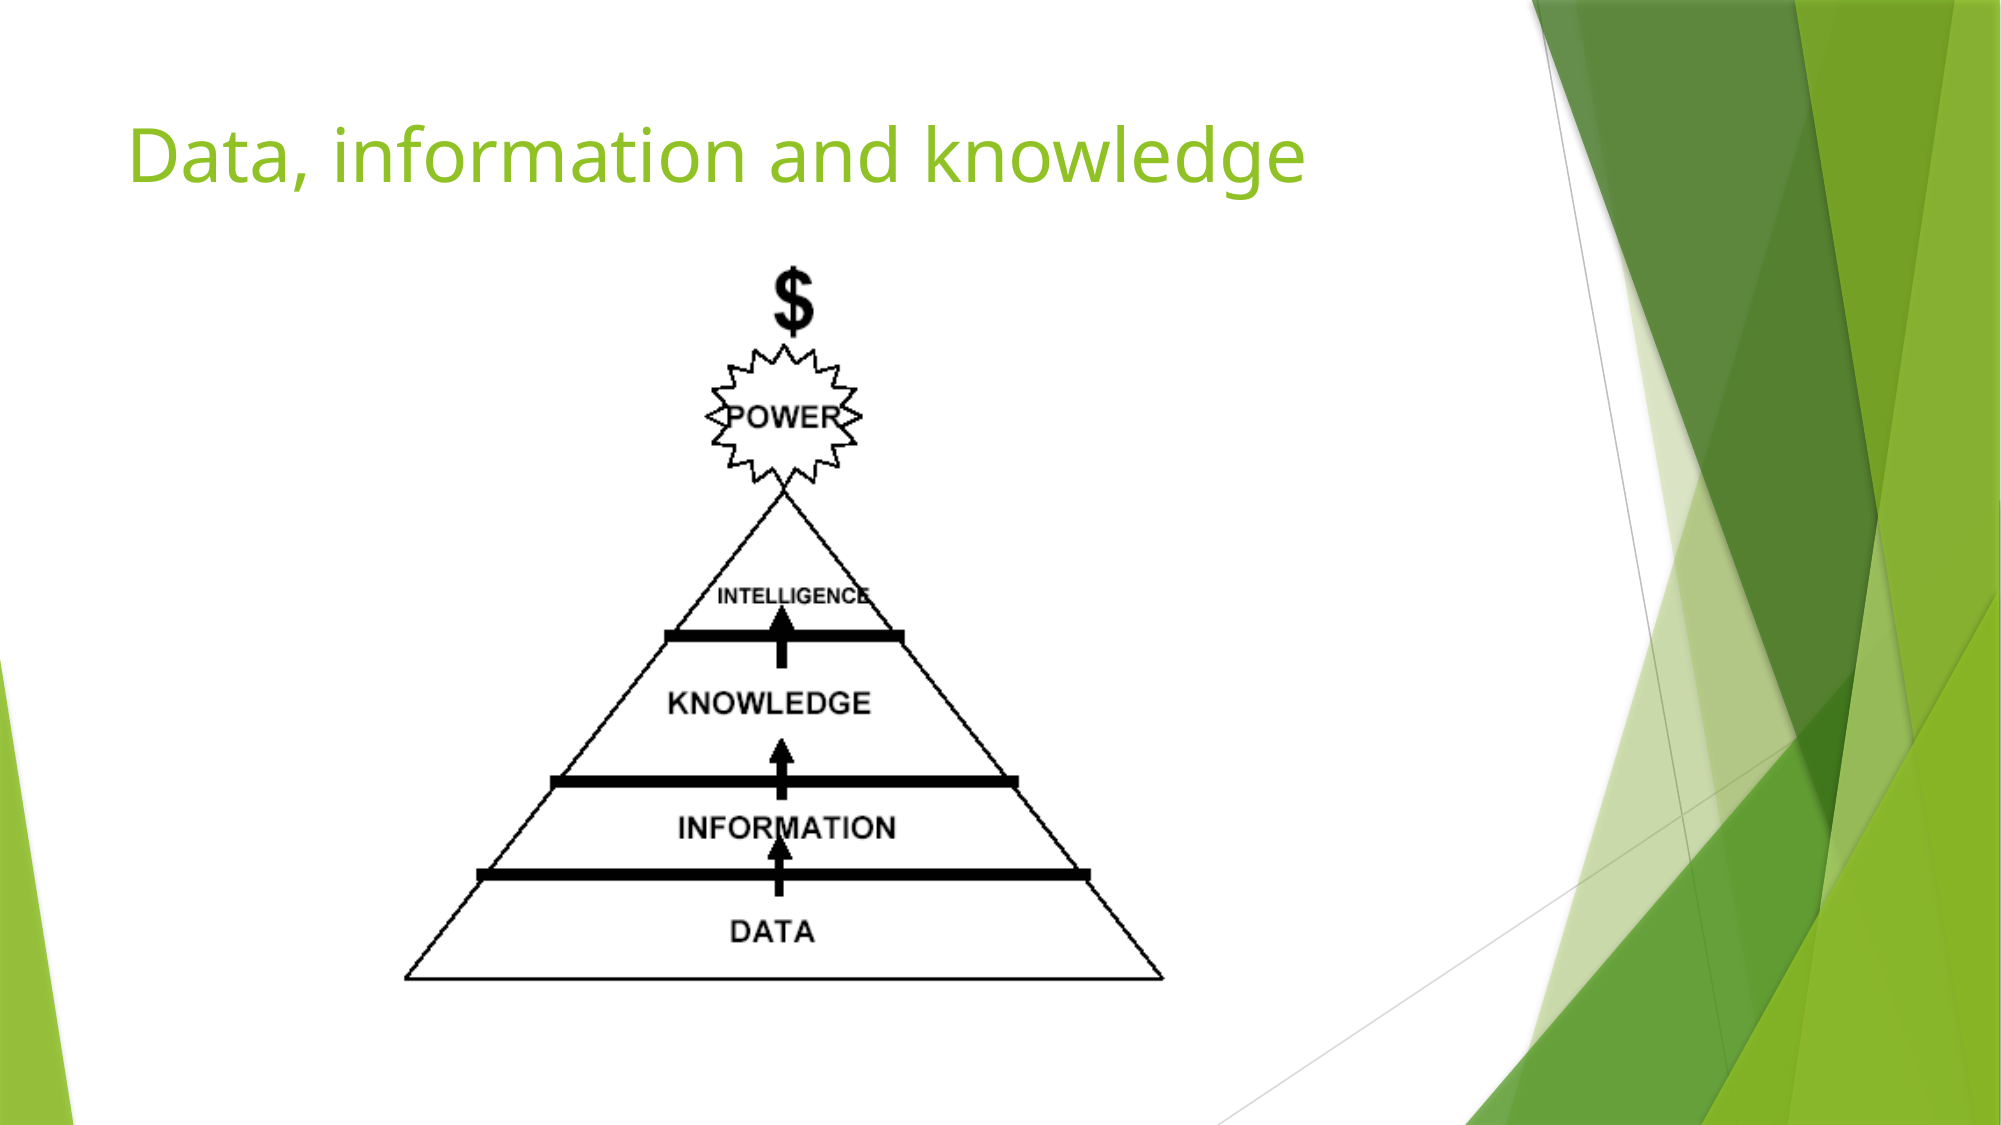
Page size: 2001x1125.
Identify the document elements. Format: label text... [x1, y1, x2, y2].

title Data, information and knowledge [111, 99, 1522, 317]
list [366, 264, 1217, 1005]
